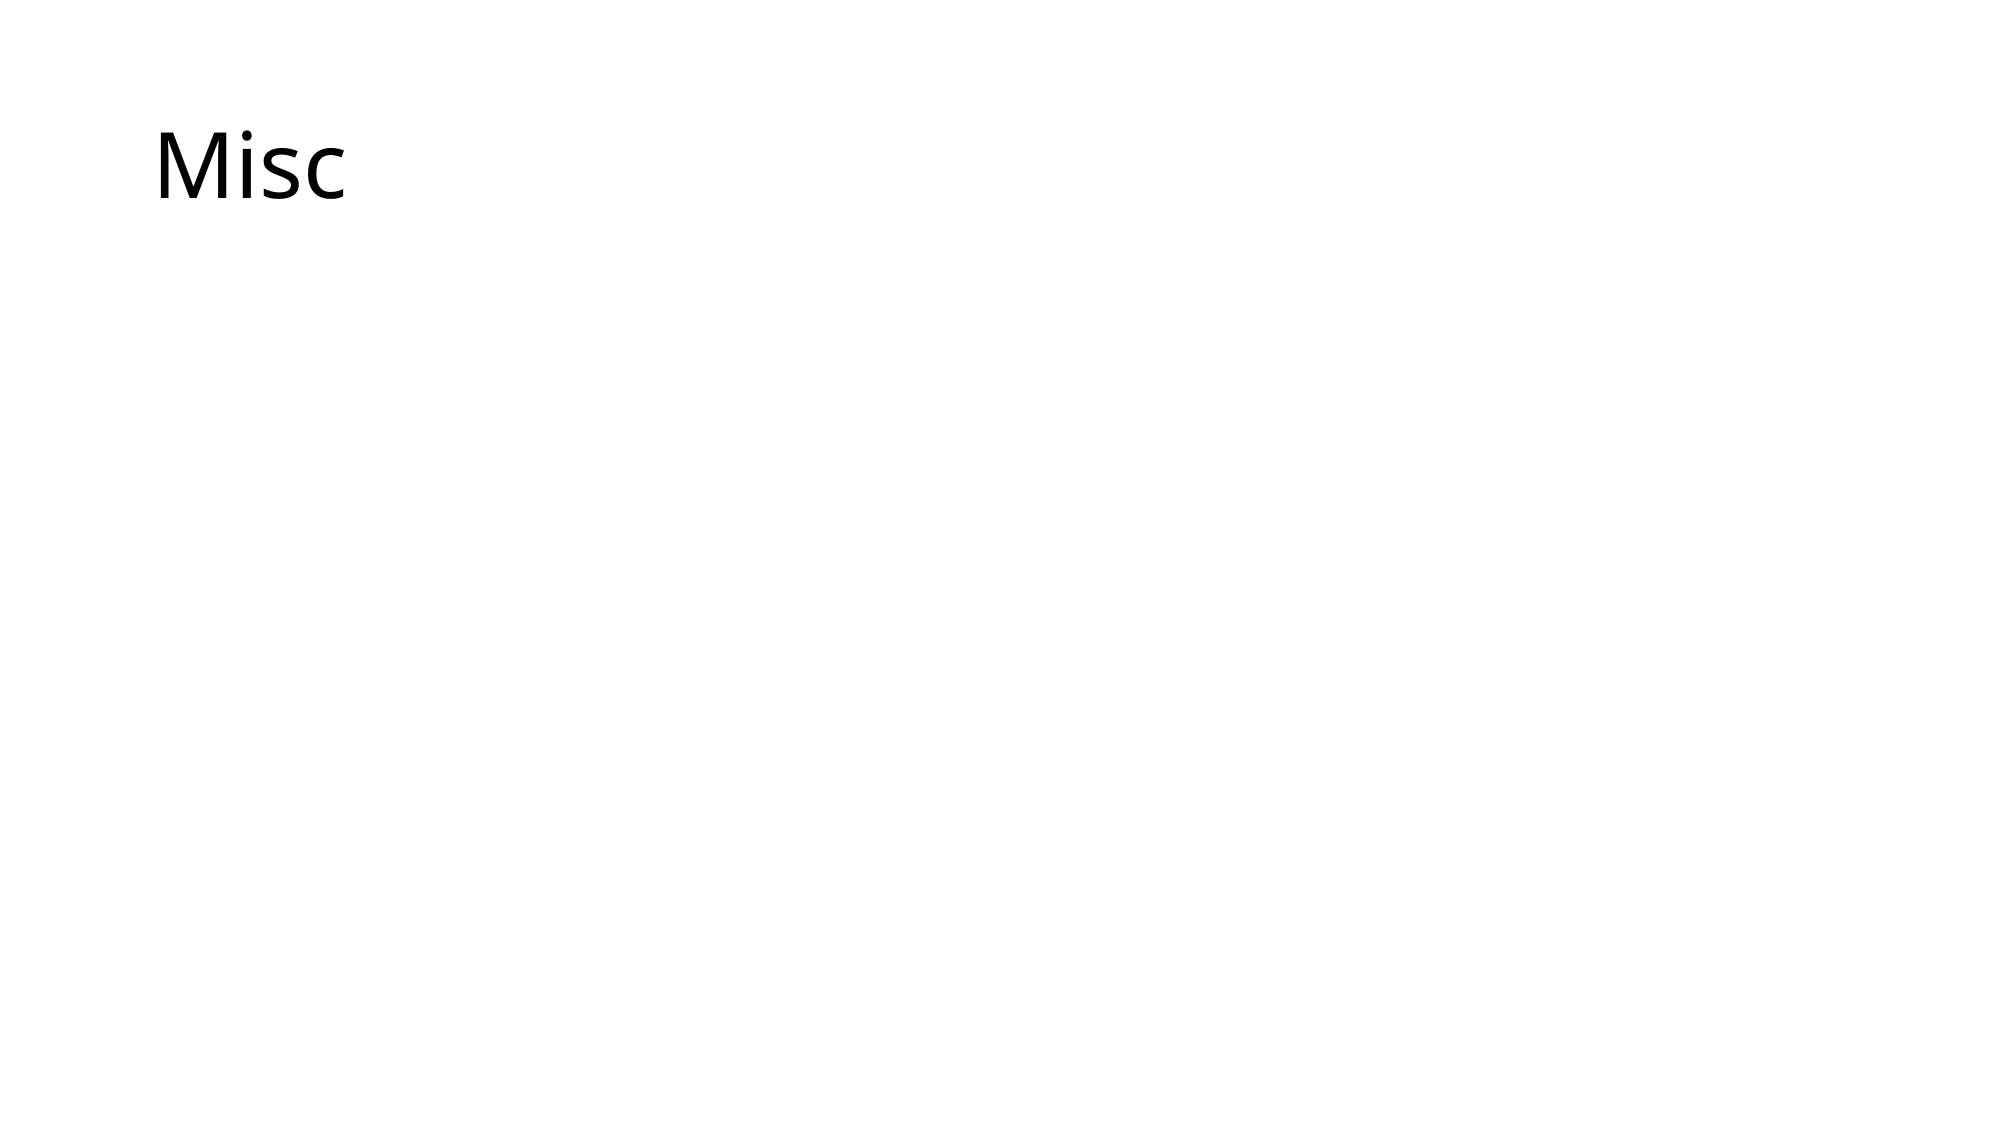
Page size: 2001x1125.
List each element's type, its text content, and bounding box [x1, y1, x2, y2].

title Misc [137, 59, 1863, 278]
